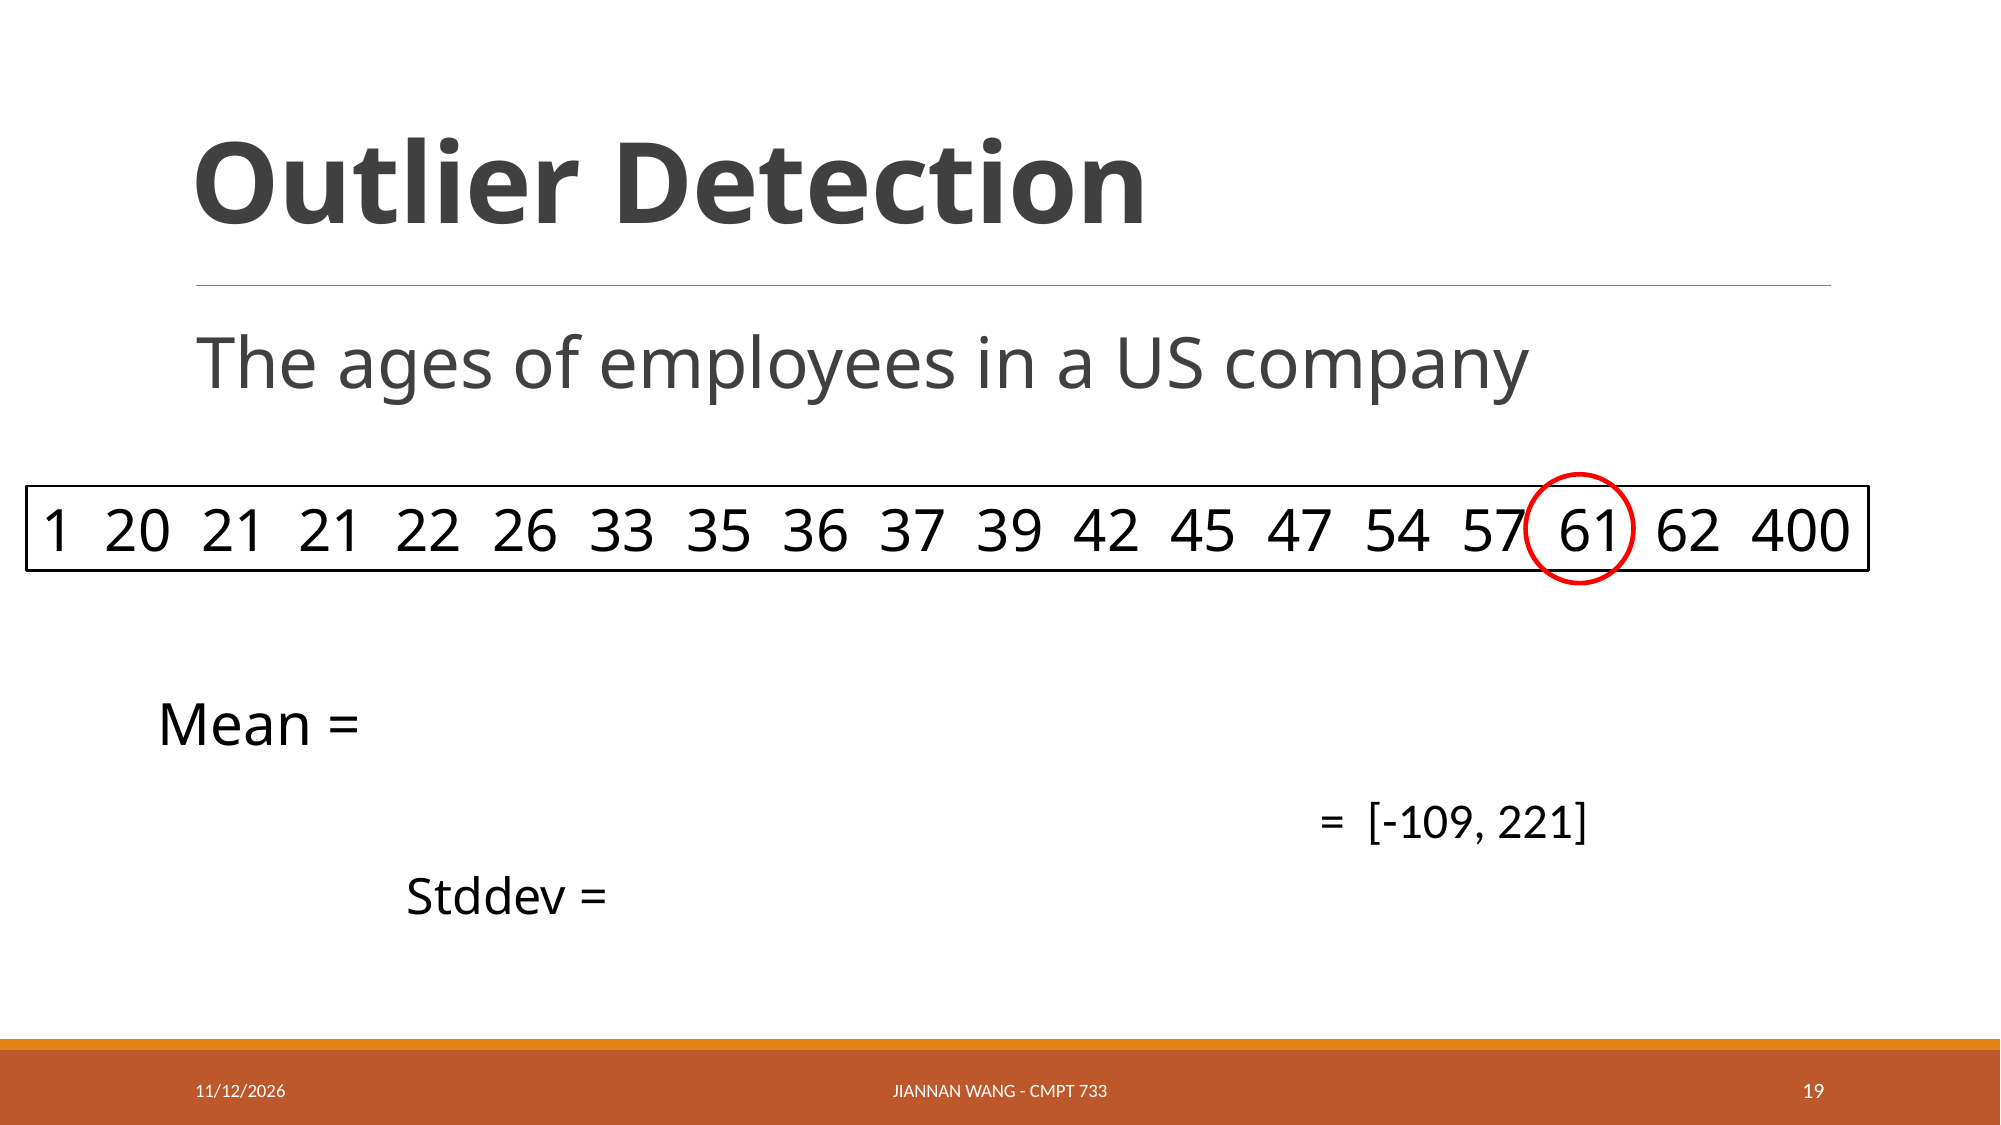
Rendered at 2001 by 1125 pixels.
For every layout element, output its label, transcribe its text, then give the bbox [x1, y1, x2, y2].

footer Jiannan Wang - CMPT 733 [604, 1059, 1396, 1120]
text_box 1 20 21 21 22 26 33 35 36 37 39 42 45 47 54 57 61 62 400 [25, 485, 1544, 572]
list The ages of employees in a US company [180, 319, 1830, 485]
slide_number 19 [1624, 1059, 1840, 1120]
list The ages of employees in a US company [180, 572, 1830, 980]
title Outlier Detection [175, 16, 1826, 255]
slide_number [180, 1059, 586, 1120]
text_box 1 20 21 21 22 26 33 35 36 37 39 42 45 47 54 57 61 62 400 [1615, 485, 1870, 572]
text_box [1524, 472, 1635, 585]
